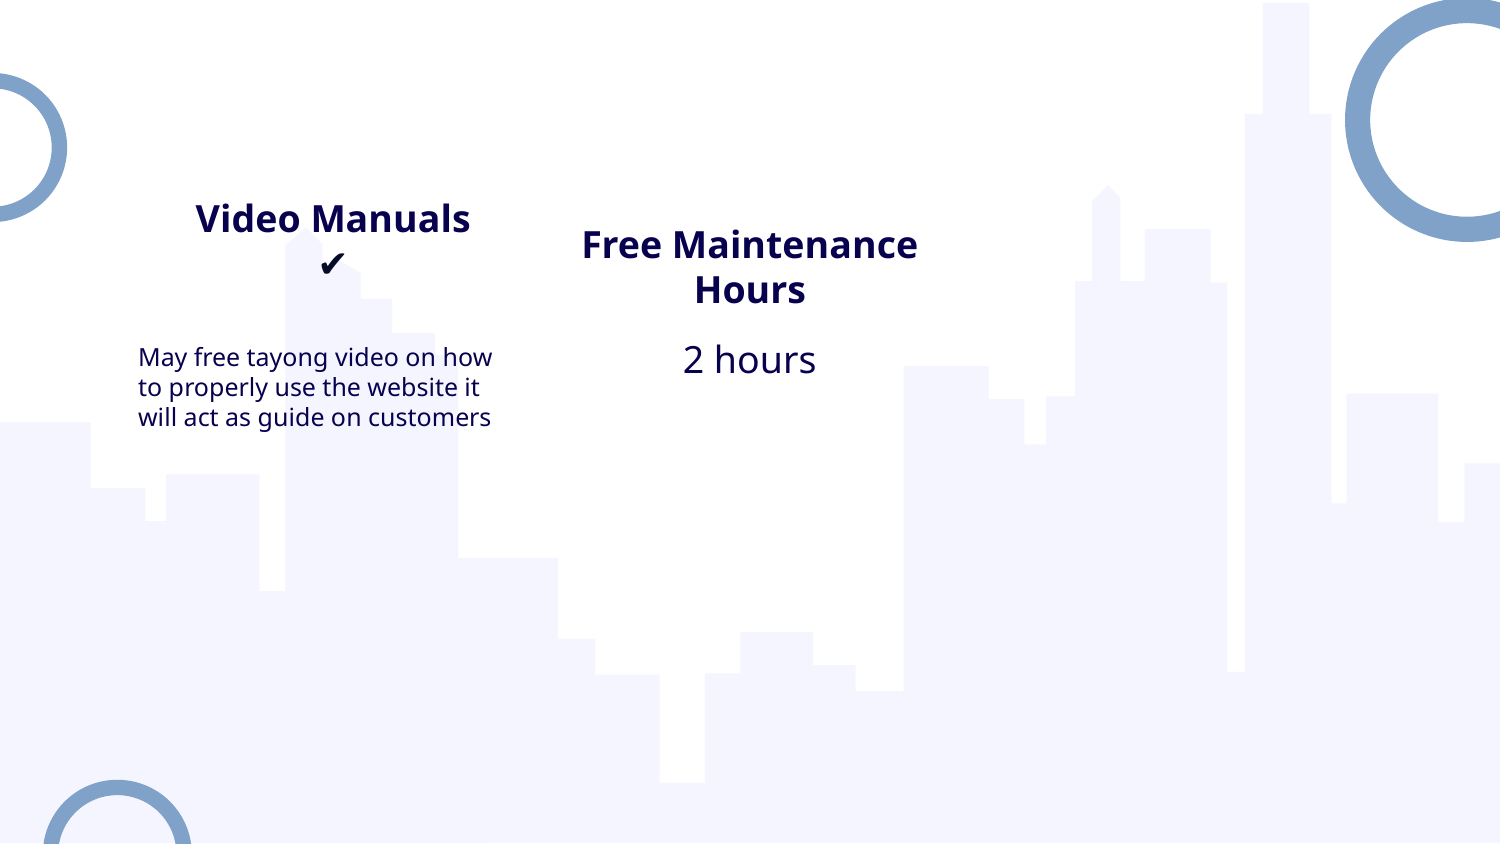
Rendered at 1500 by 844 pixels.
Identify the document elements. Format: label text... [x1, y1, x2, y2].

text_box May free tayong video on how to properly use the website it will act as guide on customers [123, 326, 527, 700]
subtitle 2 hours [548, 320, 952, 694]
subtitle Video Manuals ✔ [131, 180, 535, 282]
subtitle Free Maintenance Hours [548, 188, 952, 320]
